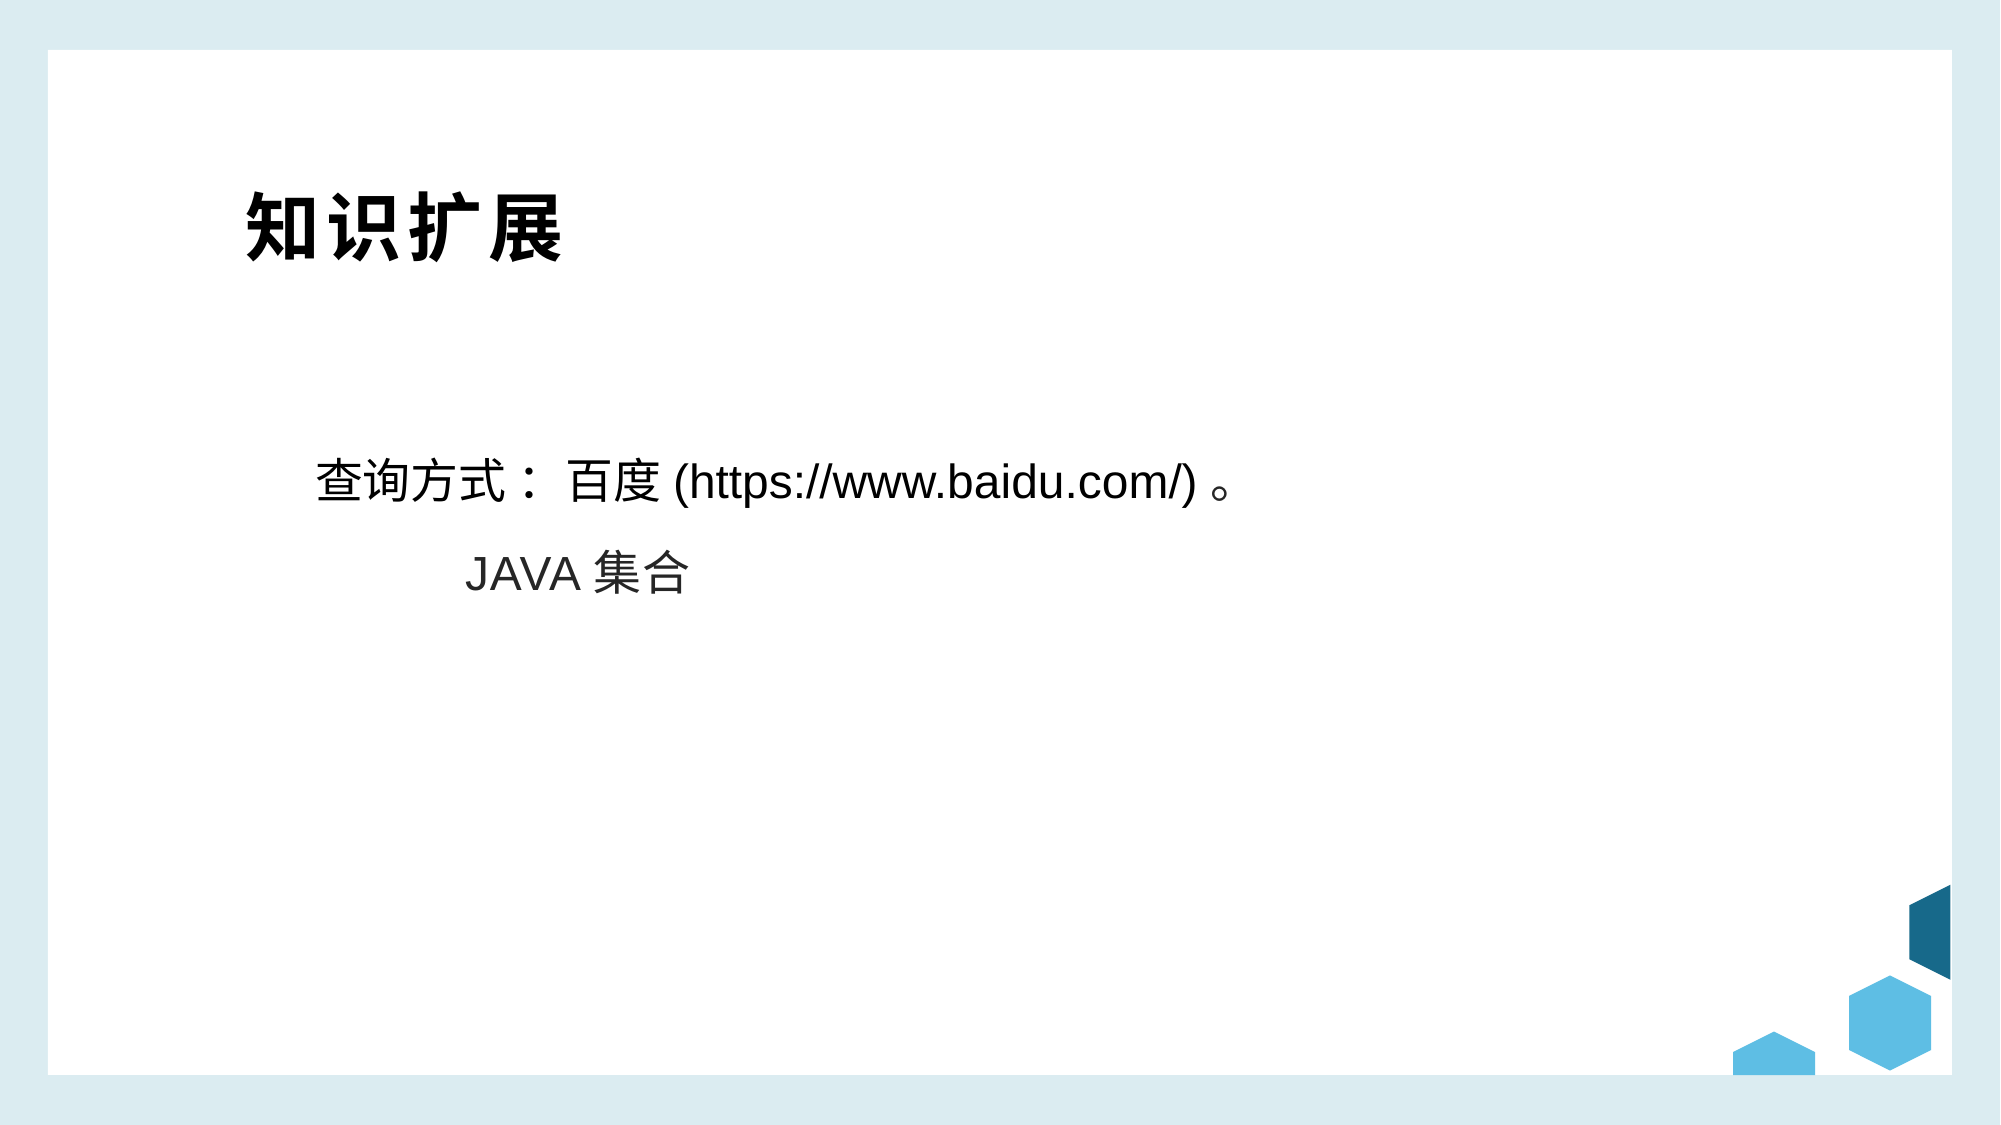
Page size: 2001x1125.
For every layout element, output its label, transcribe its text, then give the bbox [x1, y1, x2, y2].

text_box 知识扩展 [233, 174, 1059, 277]
text_box [47, 49, 1953, 1076]
text_box 查询方式 ：百度(https://www.baidu.com/)。 JAVA集合 [298, 243, 1702, 882]
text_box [1733, 884, 1951, 1076]
